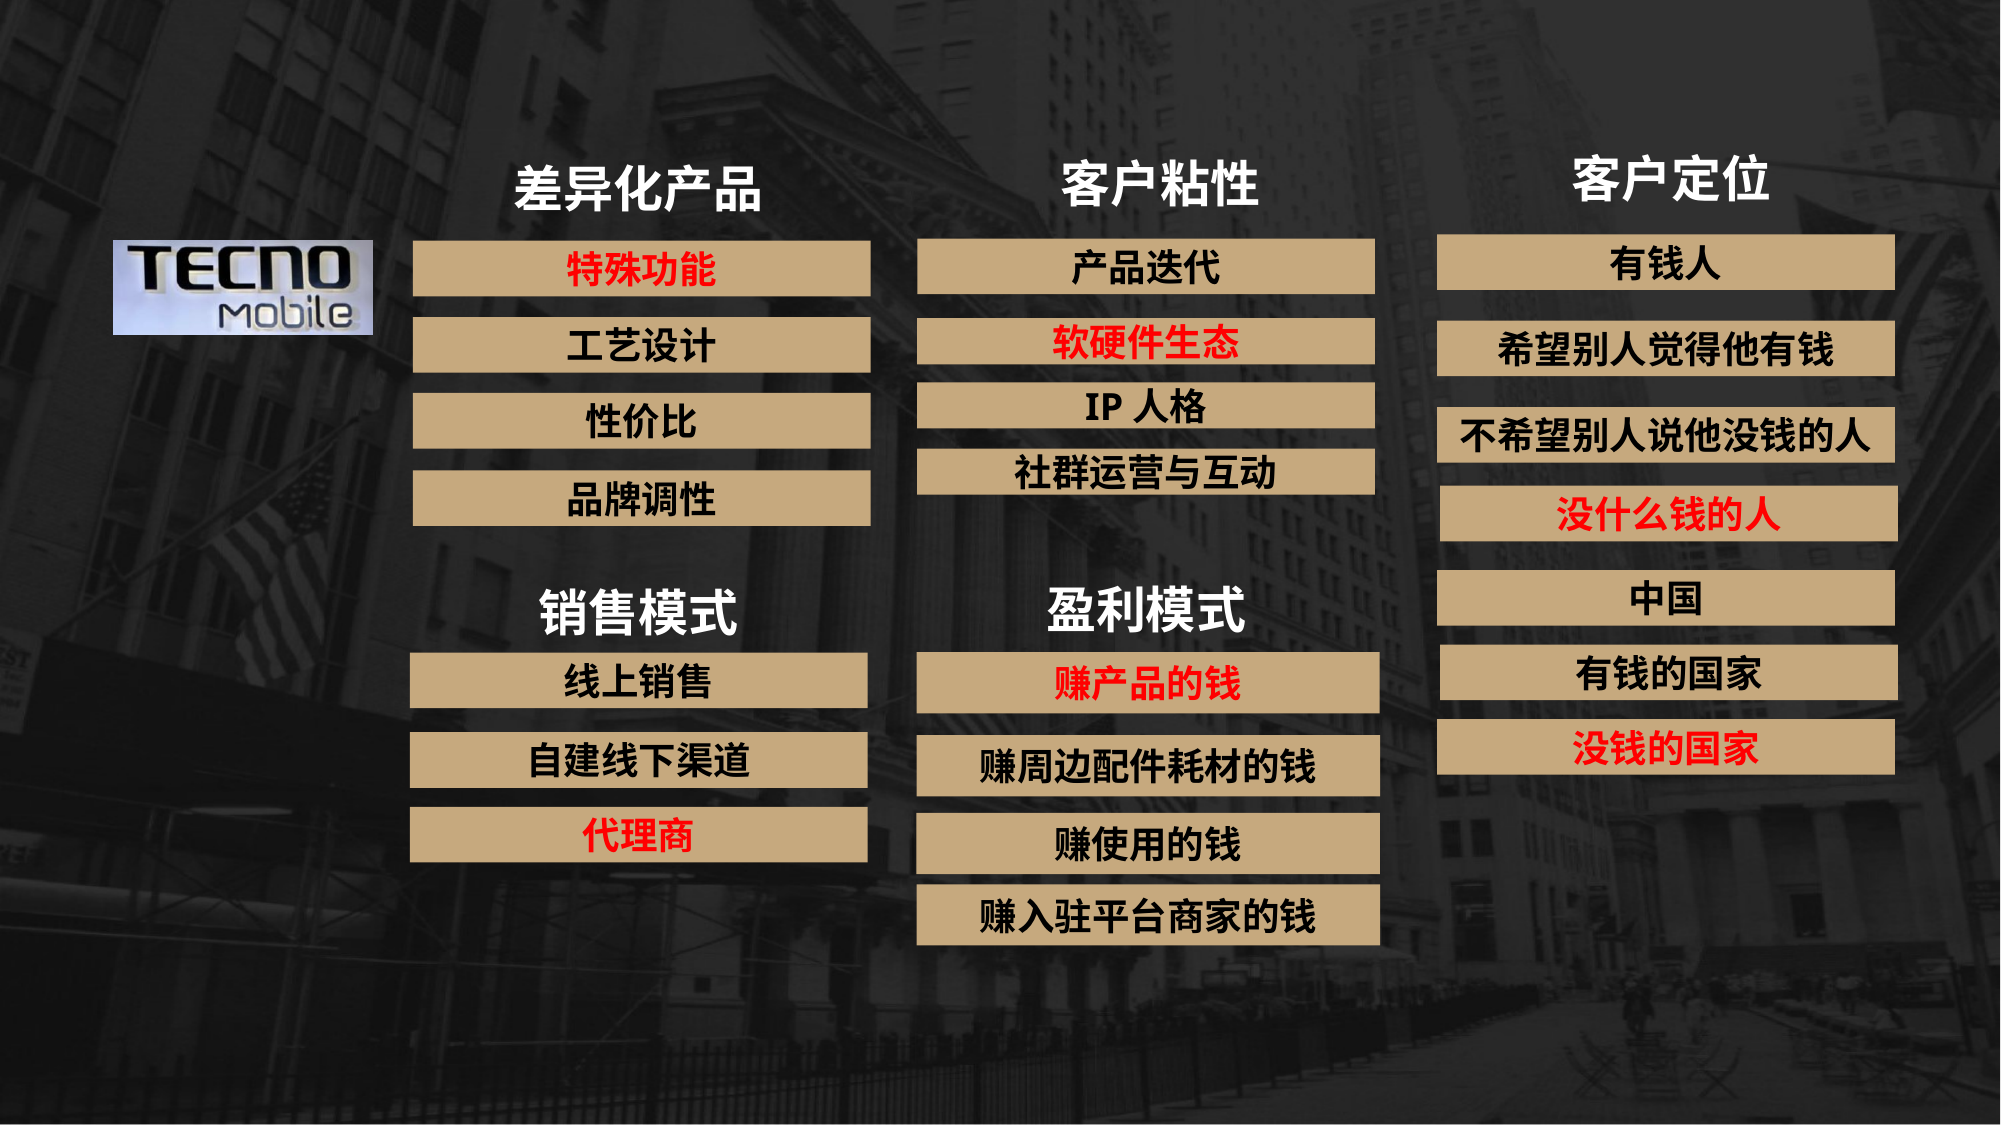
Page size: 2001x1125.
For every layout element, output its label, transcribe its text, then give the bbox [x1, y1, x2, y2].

text_box 赚入驻平台商家的钱 [916, 883, 1381, 947]
text_box 性价比 [412, 392, 872, 450]
text_box 销售模式 [370, 573, 908, 884]
picture [0, 0, 2001, 1125]
text_box 客户粘性 [892, 144, 1430, 491]
text_box 社群运营与互动 [916, 491, 1376, 496]
text_box 客户定位 [1402, 139, 1940, 838]
text_box 盈利模式 [760, 570, 1532, 839]
text_box 差异化产品 [370, 149, 908, 573]
text_box 工艺设计 [412, 316, 872, 374]
text_box 品牌调性 [412, 469, 872, 527]
text_box 赚使用的钱 [915, 839, 1381, 875]
text_box 特殊功能 [412, 240, 872, 297]
